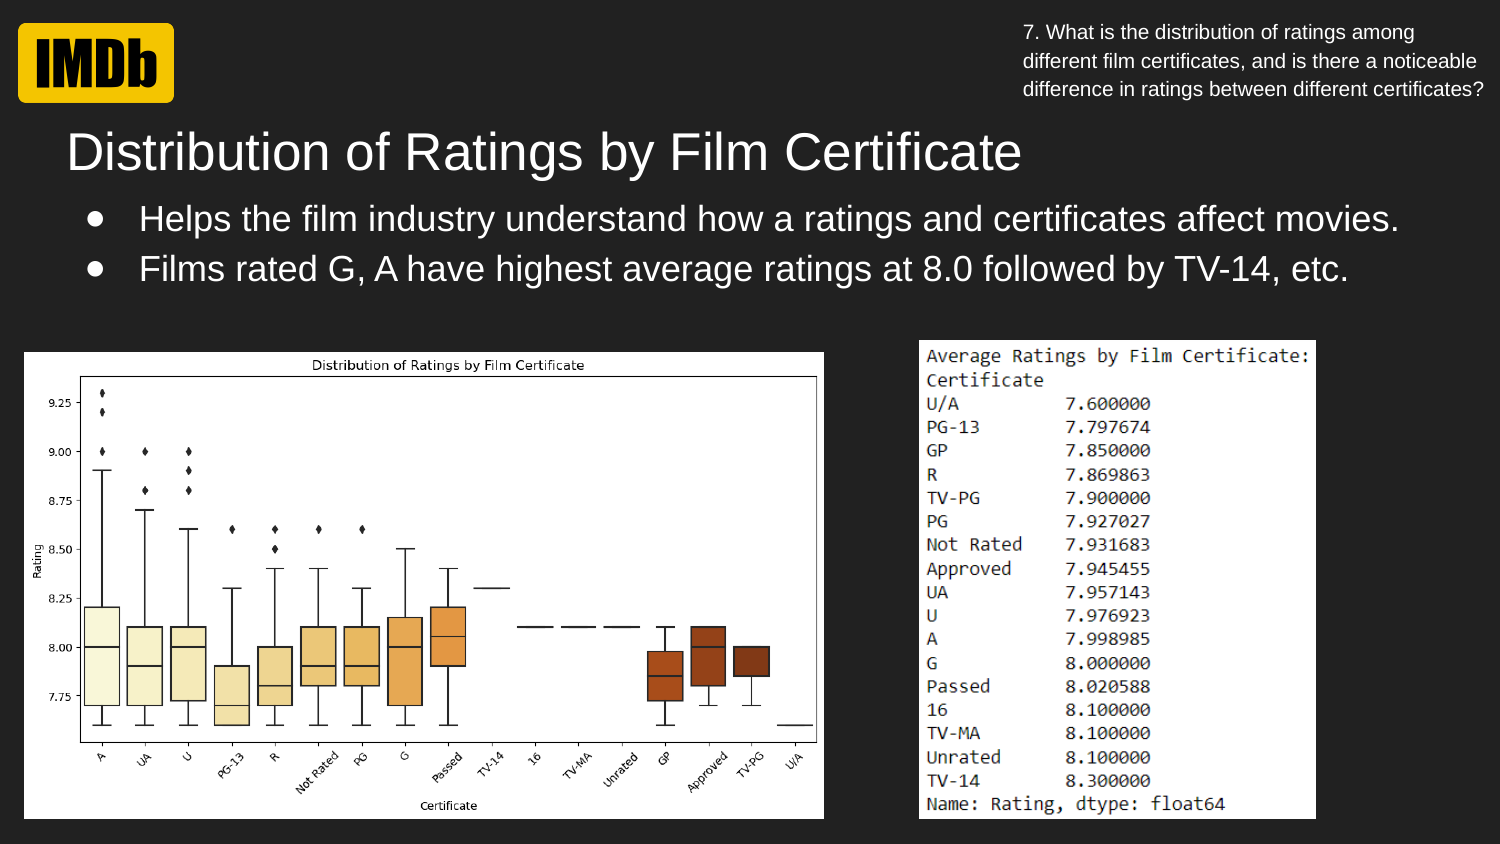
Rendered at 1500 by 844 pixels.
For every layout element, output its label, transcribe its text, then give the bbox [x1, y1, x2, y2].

list Helps the film industry understand how a ratings and certificates affect movies. Films rated G, A have highest average ratings at 8.0 followed by TV-14, etc. [51, 173, 1449, 353]
picture [17, 23, 175, 103]
text_box 7. What is the distribution of ratings among different film certificates, and is there a noticeable difference in ratings between different certificates? [1007, 0, 1500, 224]
title Distribution of Ratings by Film Certificate [51, 102, 1007, 173]
picture [24, 351, 824, 819]
picture [919, 340, 1316, 819]
